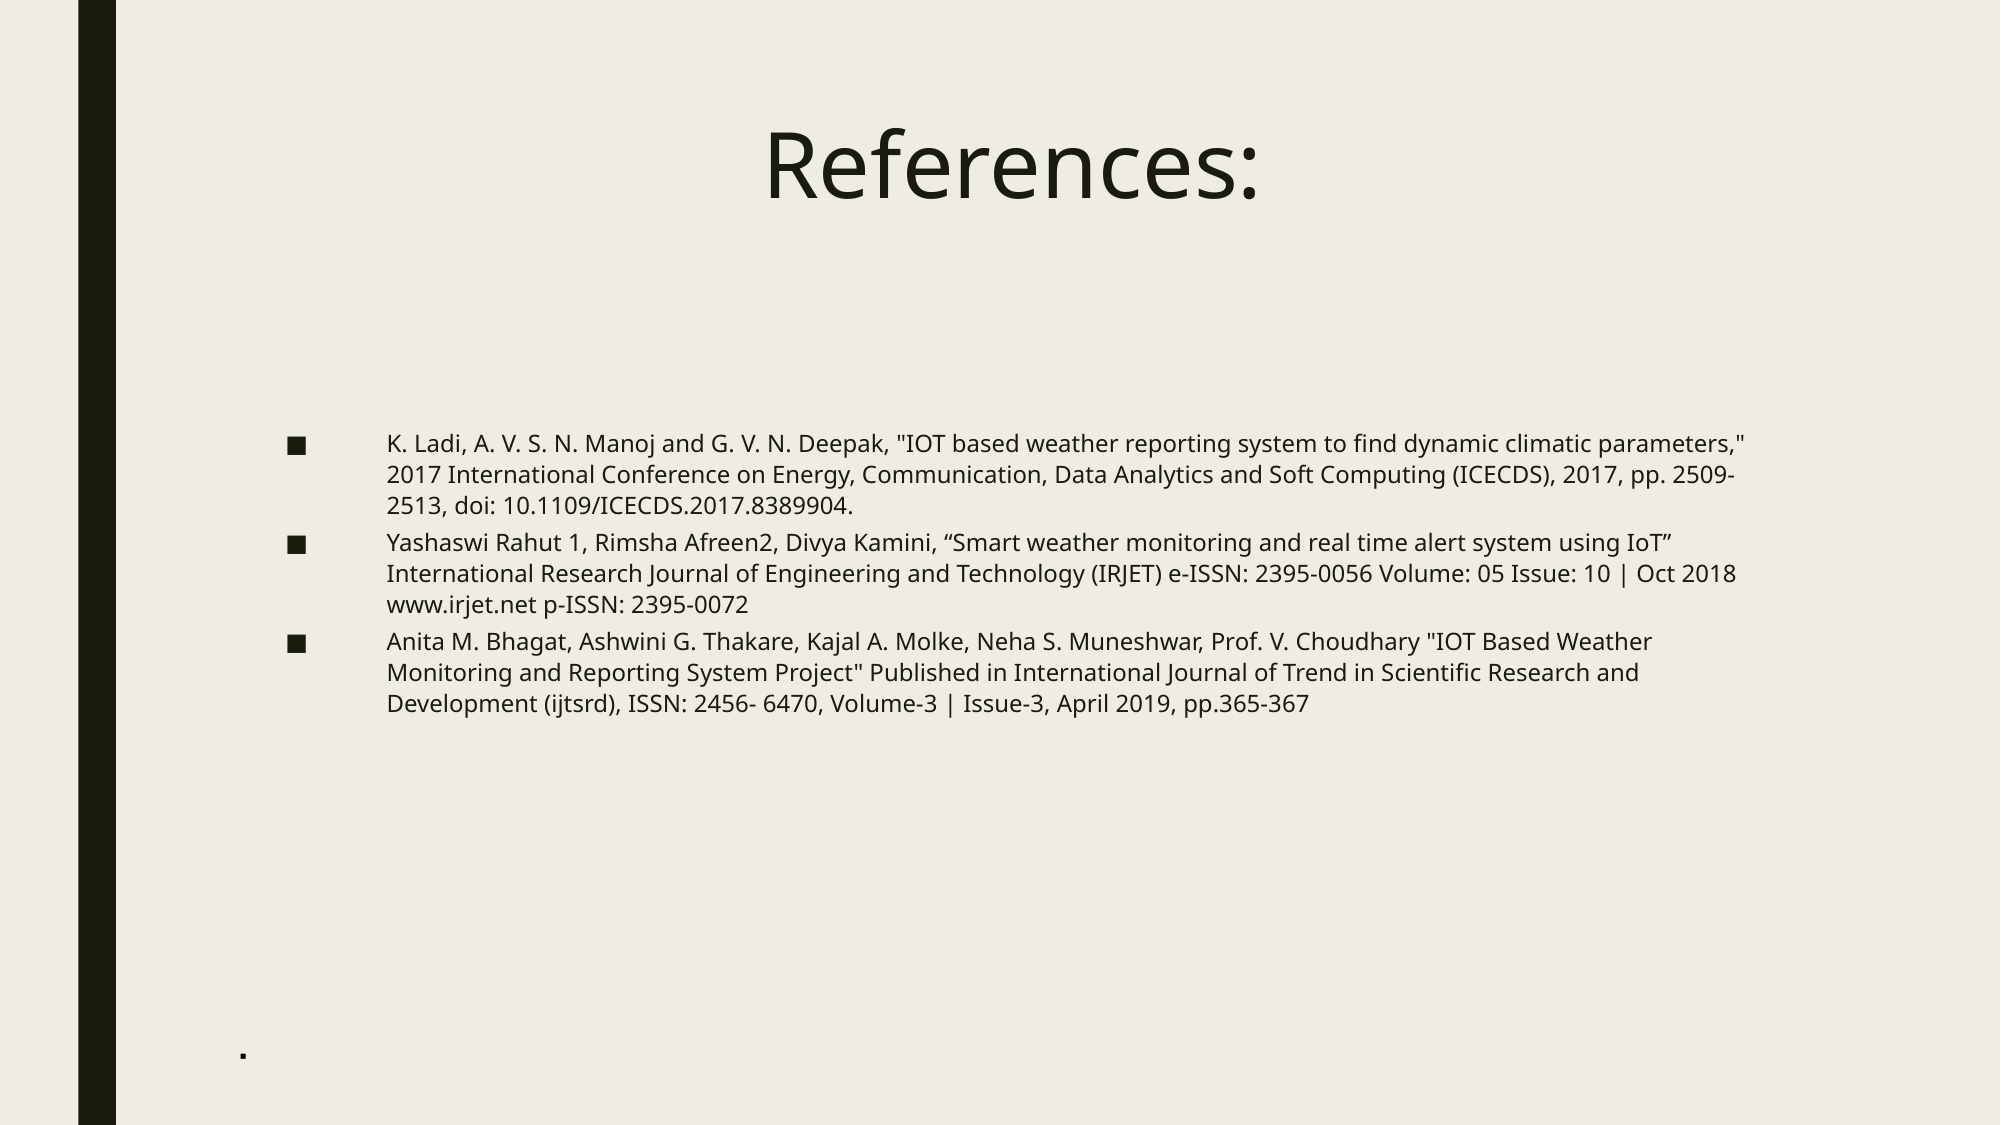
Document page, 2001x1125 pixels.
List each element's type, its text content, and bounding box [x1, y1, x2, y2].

list K. Ladi, A. V. S. N. Manoj and G. V. N. Deepak, "IOT based weather reporting system to find dynamic climatic parameters," 2017 International Conference on Energy, Communication, Data Analytics and Soft Computing (ICECDS), 2017, pp. 2509-2513, doi: 10.1109/ICECDS.2017.8389904. Yashaswi Rahut 1, Rimsha Afreen2, Divya Kamini, “Smart weather monitoring and real time alert system using IoT” International Research Journal of Engineering and Technology (IRJET) e-ISSN: 2395-0056 Volume: 05 Issue: 10 | Oct 2018 www.irjet.net p-ISSN: 2395-0072 Anita M. Bhagat, Ashwini G. Thakare, Kajal A. Molke, Neha S. Muneshwar, Prof. V. Choudhary "IOT Based Weather Monitoring and Reporting System Project" Published in International Journal of Trend in Scientific Research and Development (ijtsrd), ISSN: 2456- 6470, Volume-3 | Issue-3, April 2019, pp.365-367 rps://www.researchgate.net/publication/333698819_IOT_Based_Weathe_Monitoring_and_Reporting_System_Project/fulltext/5cffb14b299bf13a384cab8a/IOT-Based-Weather-Monitoring-and-Reporting-System-Project.pdf https://electronicsclub.info/breadboard.htm [225, 368, 1800, 1076]
title References: [225, 112, 1800, 357]
